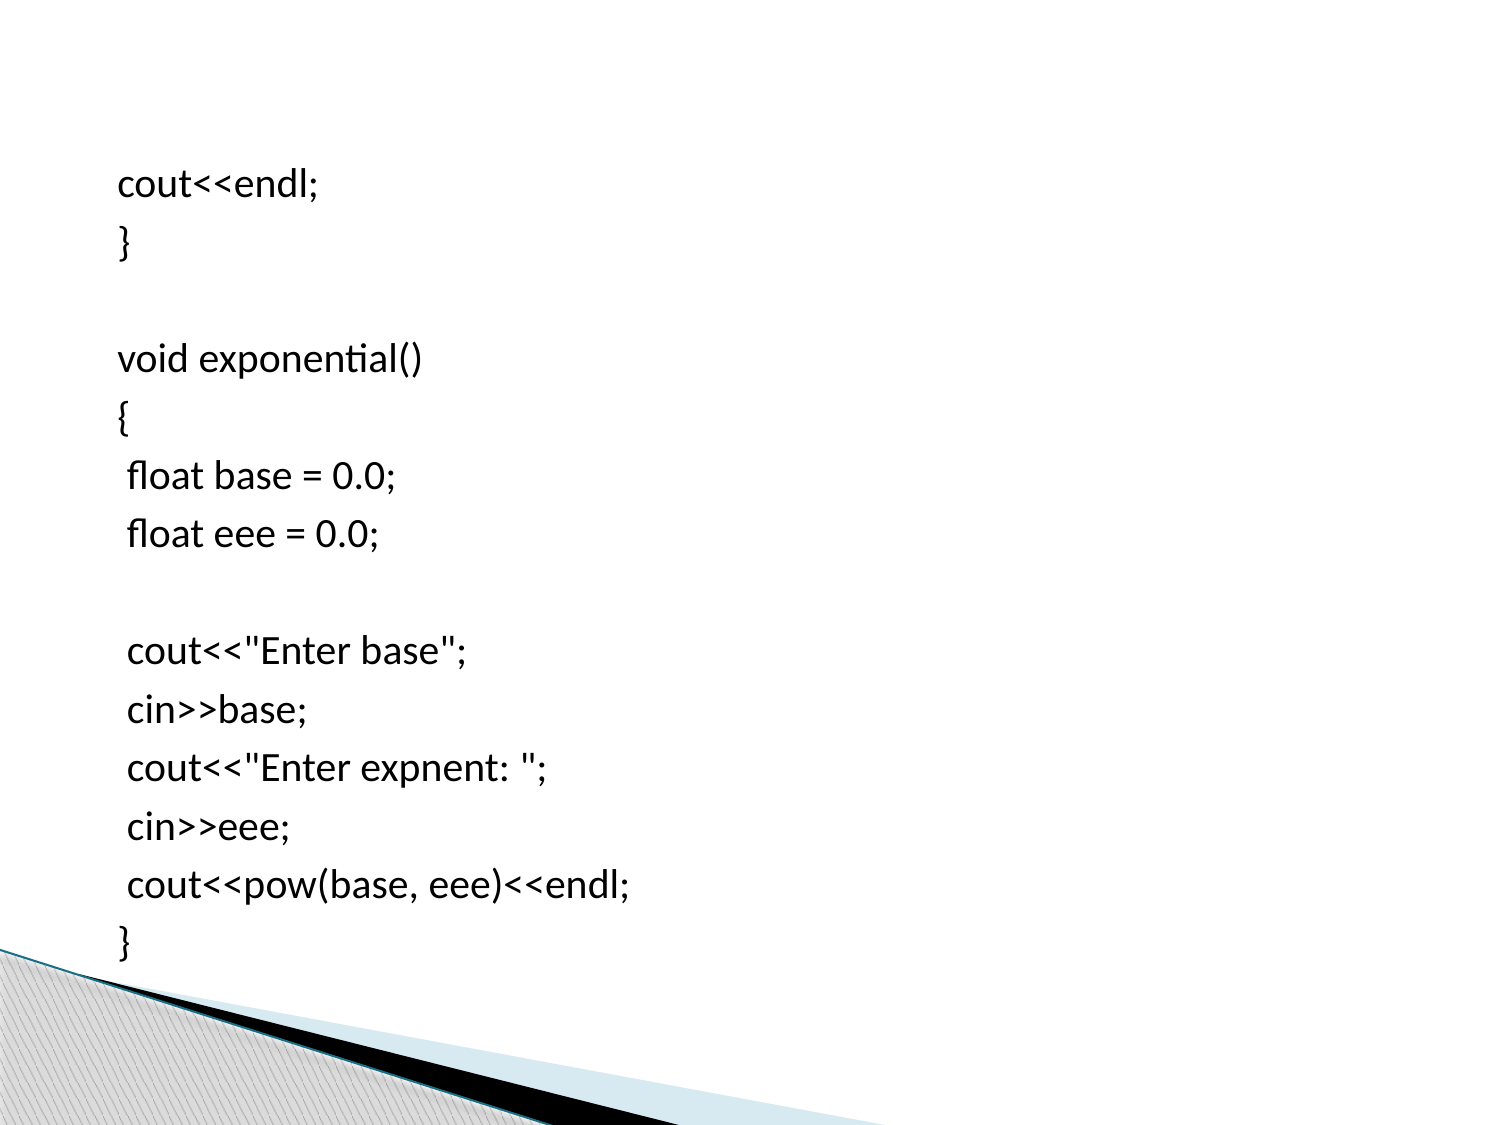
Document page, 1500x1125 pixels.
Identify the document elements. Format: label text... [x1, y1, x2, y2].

list cout<<endl; } void exponential() { float base = 0.0; float eee = 0.0; cout<<"Enter base"; cin>>base; cout<<"Enter expnent: "; cin>>eee; cout<<pow(base, eee)<<endl; } [102, 90, 1341, 1000]
title [179, 134, 1323, 232]
